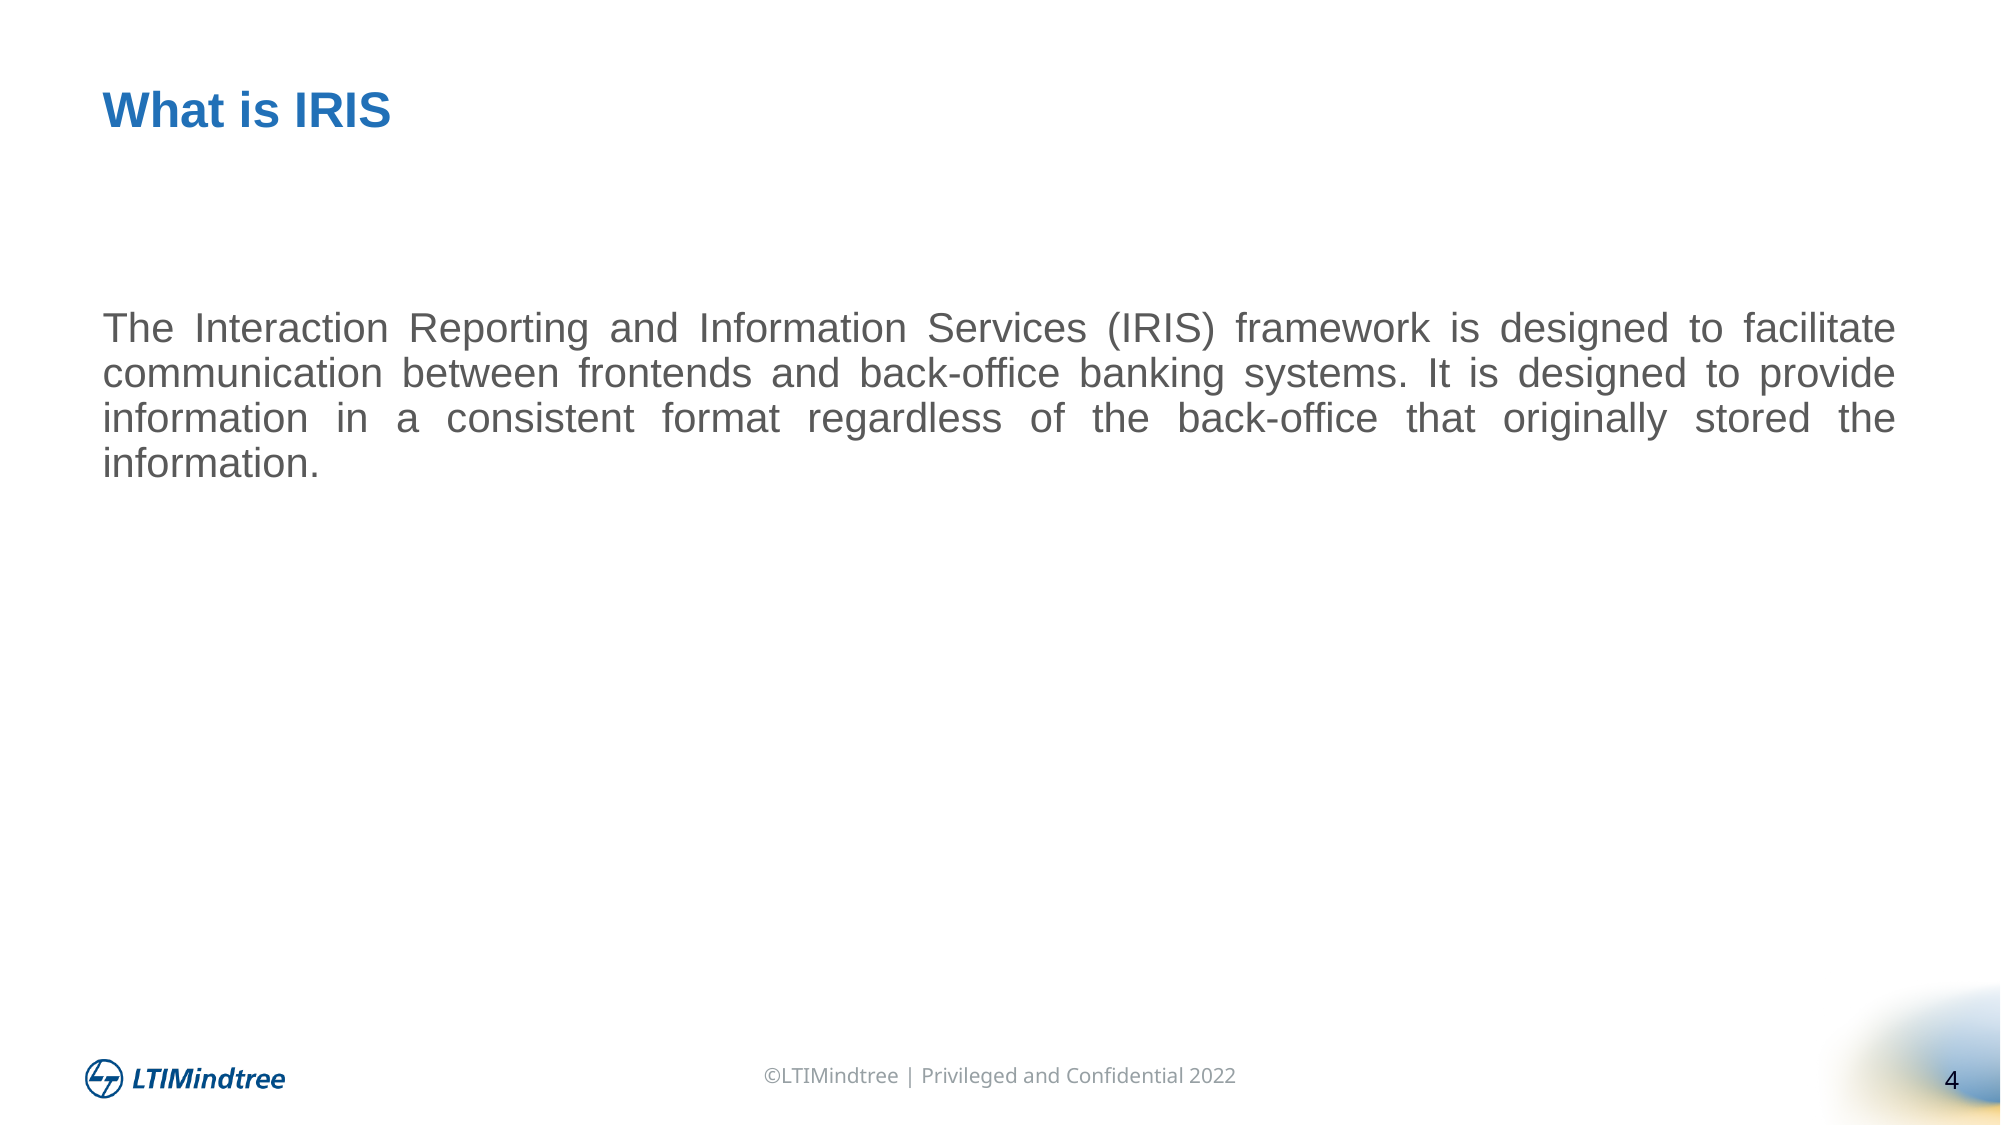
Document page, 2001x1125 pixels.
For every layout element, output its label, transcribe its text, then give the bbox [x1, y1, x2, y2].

list The Interaction Reporting and Information Services (IRIS) framework is designed to facilitate communication between frontends and back-office banking systems. It is designed to provide information in a consistent format regardless of the back-office that originally stored the information. [87, 298, 1913, 674]
picture [1774, 966, 2001, 1125]
list What is IRIS [87, 77, 1913, 149]
